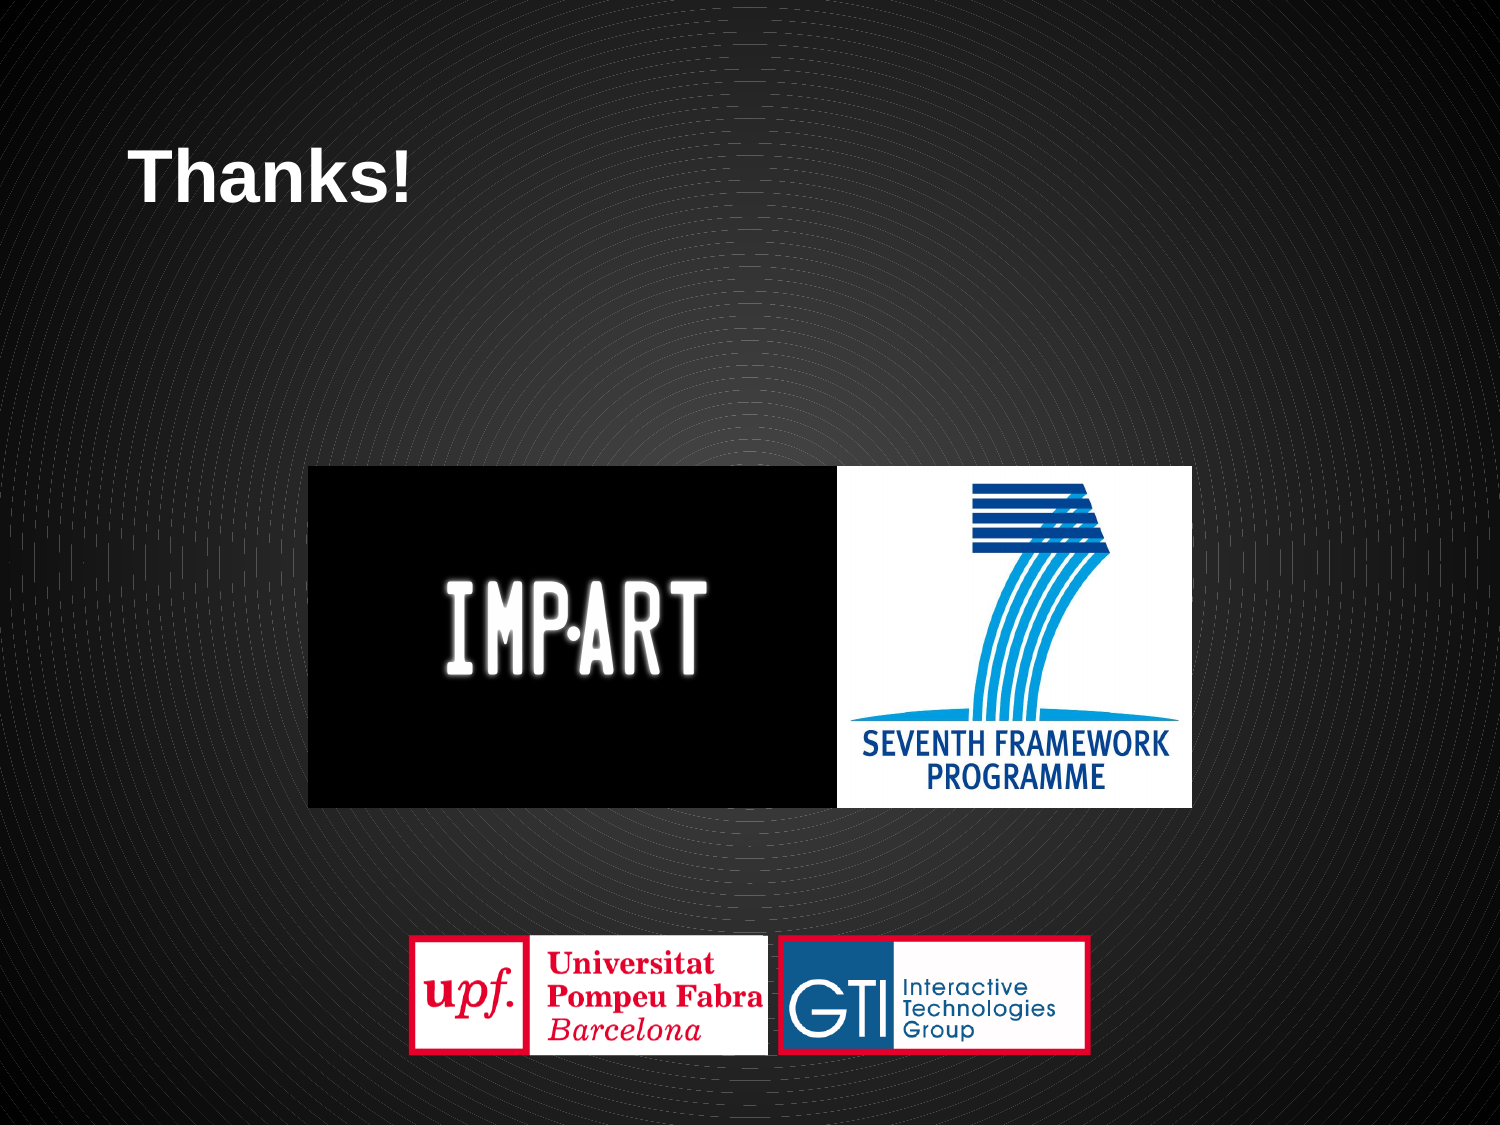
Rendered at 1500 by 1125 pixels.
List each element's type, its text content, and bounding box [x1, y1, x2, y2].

picture [384, 921, 1116, 1068]
title Thanks! [75, 45, 1425, 233]
picture [308, 466, 1192, 809]
